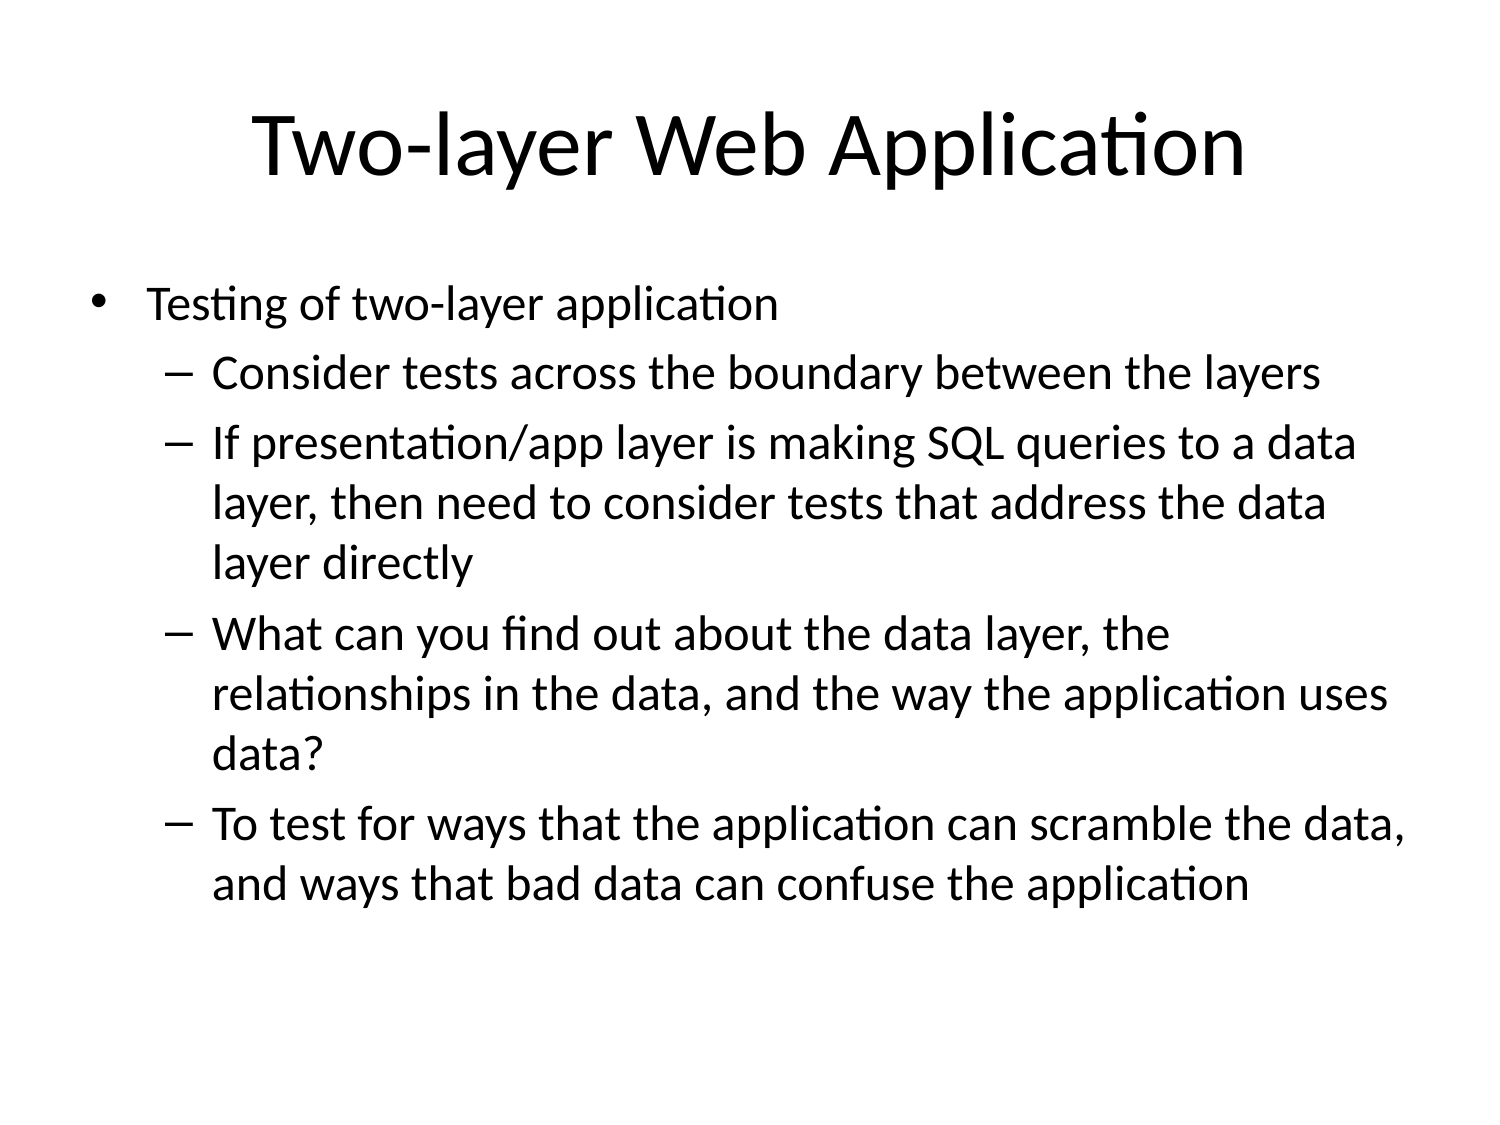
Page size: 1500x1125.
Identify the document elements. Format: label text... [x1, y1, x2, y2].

title Two-layer Web Application [75, 45, 1425, 233]
list Testing of two-layer application Consider tests across the boundary between the layers If presentation/app layer is making SQL queries to a data layer, then need to consider tests that address the data layer directly What can you find out about the data layer, the relationships in the data, and the way the application uses data? To test for ways that the application can scramble the data, and ways that bad data can confuse the application [75, 262, 1425, 1005]
